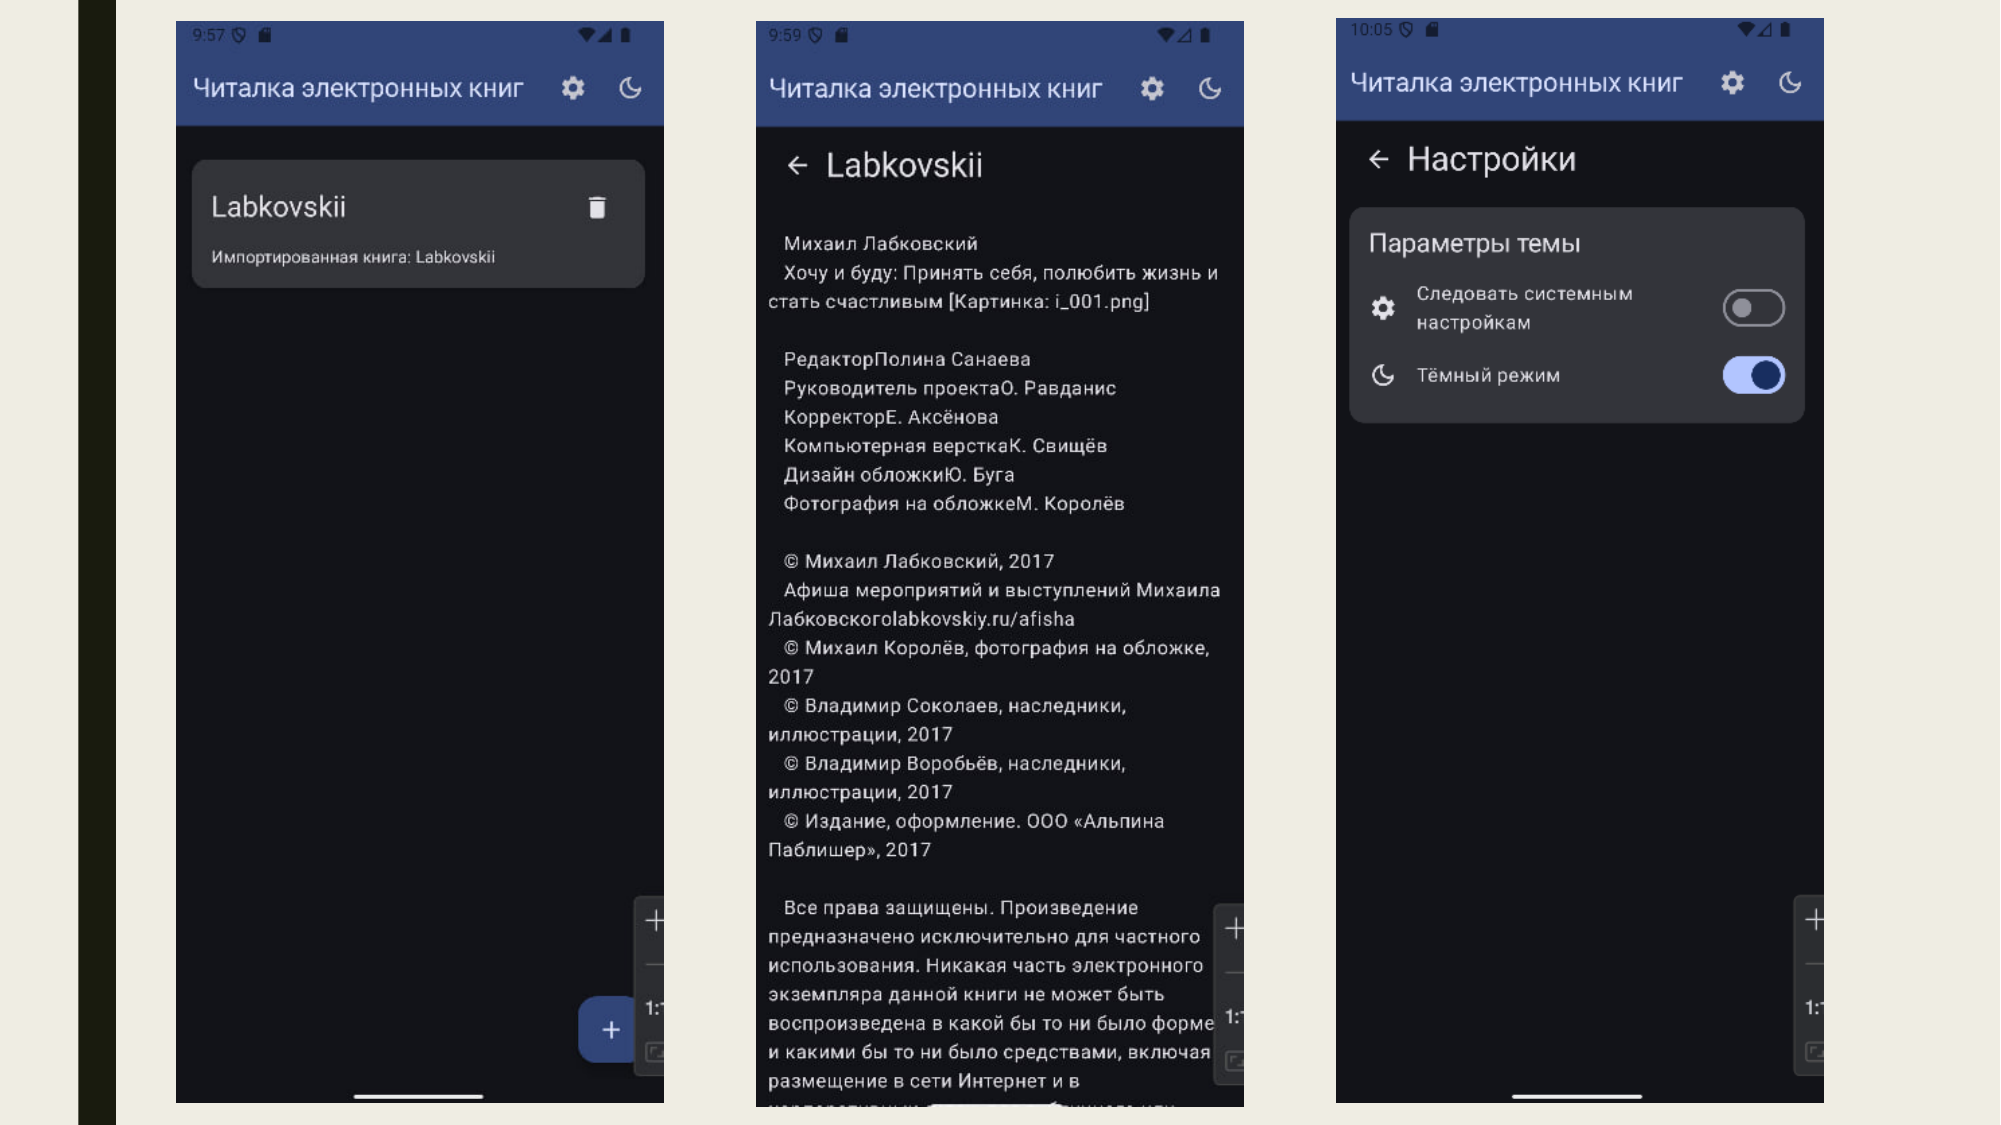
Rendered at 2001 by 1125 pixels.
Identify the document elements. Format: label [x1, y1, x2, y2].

picture [176, 21, 664, 1103]
picture [756, 21, 1244, 1107]
picture [1336, 18, 1824, 1104]
